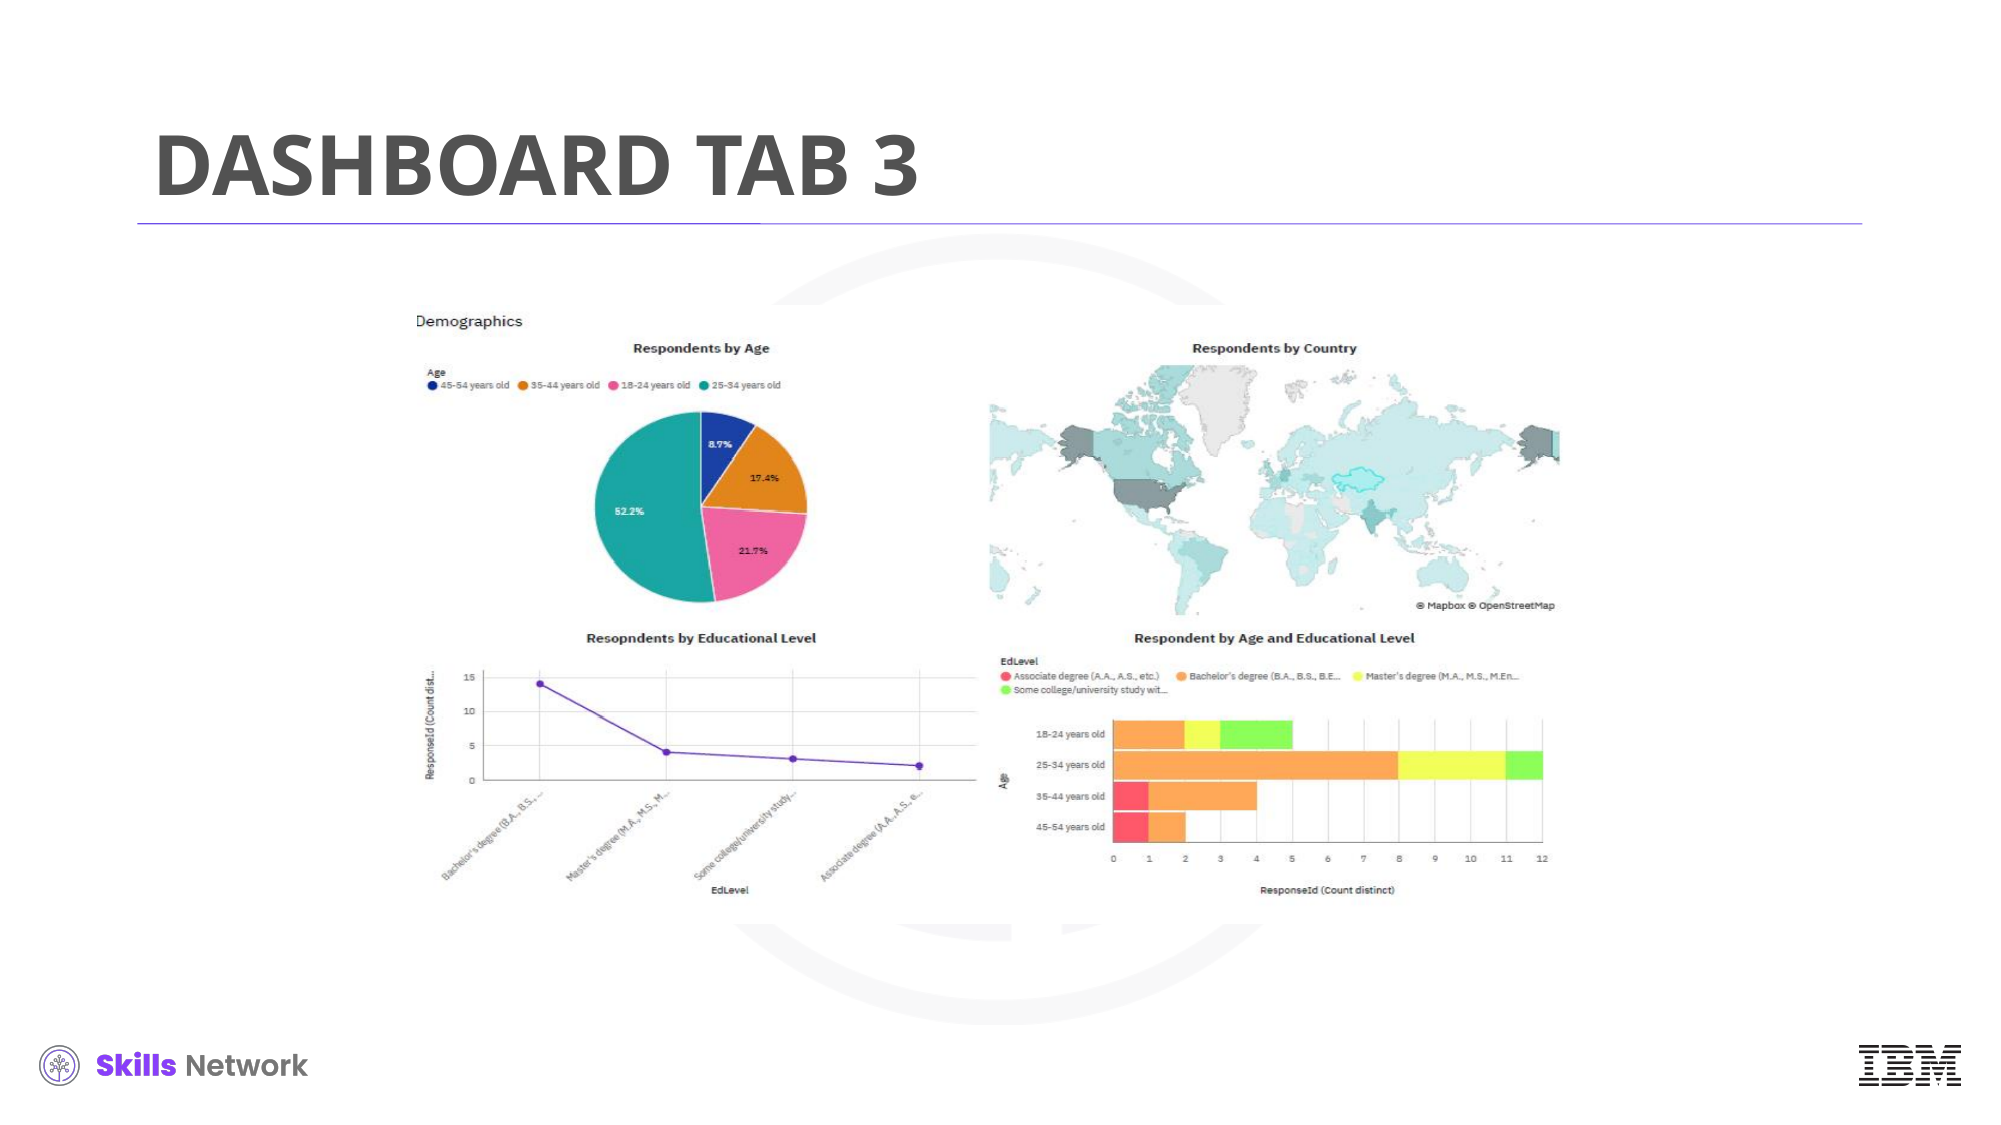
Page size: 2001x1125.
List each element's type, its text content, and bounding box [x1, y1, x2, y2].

picture [39, 1045, 308, 1086]
picture [1859, 1045, 1961, 1086]
title DASHBOARD TAB 3 [137, 59, 1863, 278]
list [417, 305, 1583, 924]
